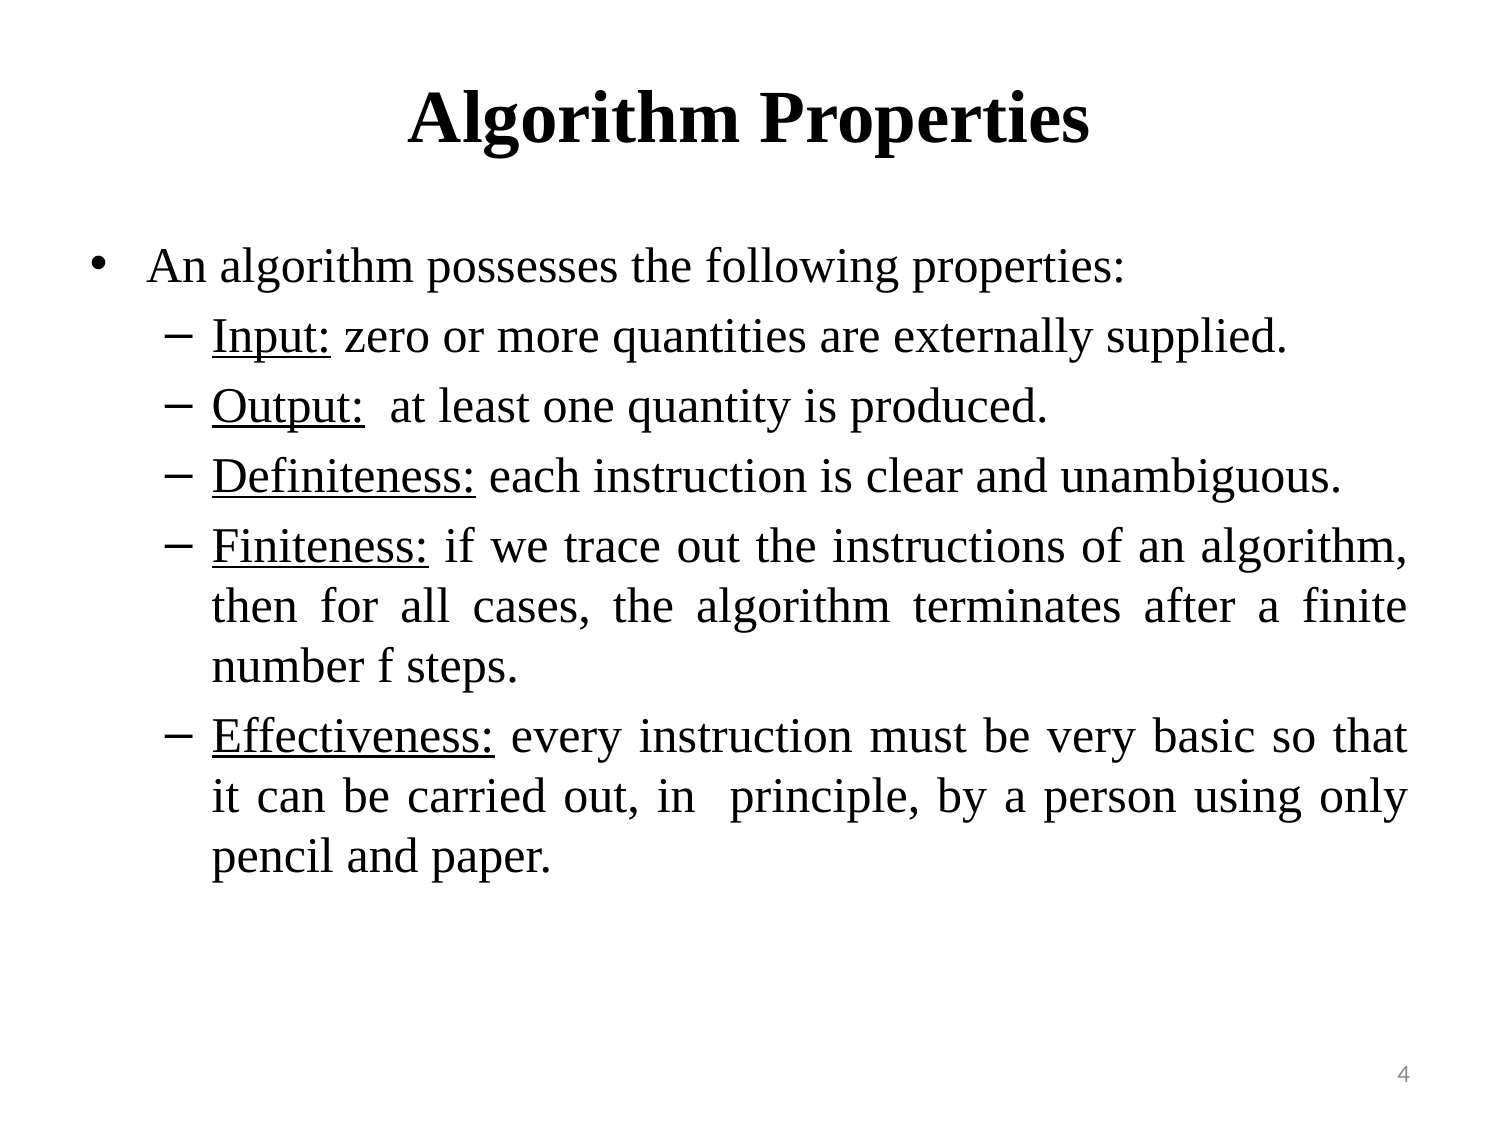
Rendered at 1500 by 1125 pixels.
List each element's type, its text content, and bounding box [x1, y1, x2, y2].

slide_number 4 [1074, 1042, 1425, 1103]
title Algorithm Properties [75, 37, 1425, 188]
list An algorithm possesses the following properties: Input: zero or more quantities are externally supplied. Output: at least one quantity is produced. Definiteness: each instruction is clear and unambiguous. Finiteness: if we trace out the instructions of an algorithm, then for all cases, the algorithm terminates after a finite number f steps. Effectiveness: every instruction must be very basic so that it can be carried out, in principle, by a person using only pencil and paper. [74, 224, 1425, 1012]
